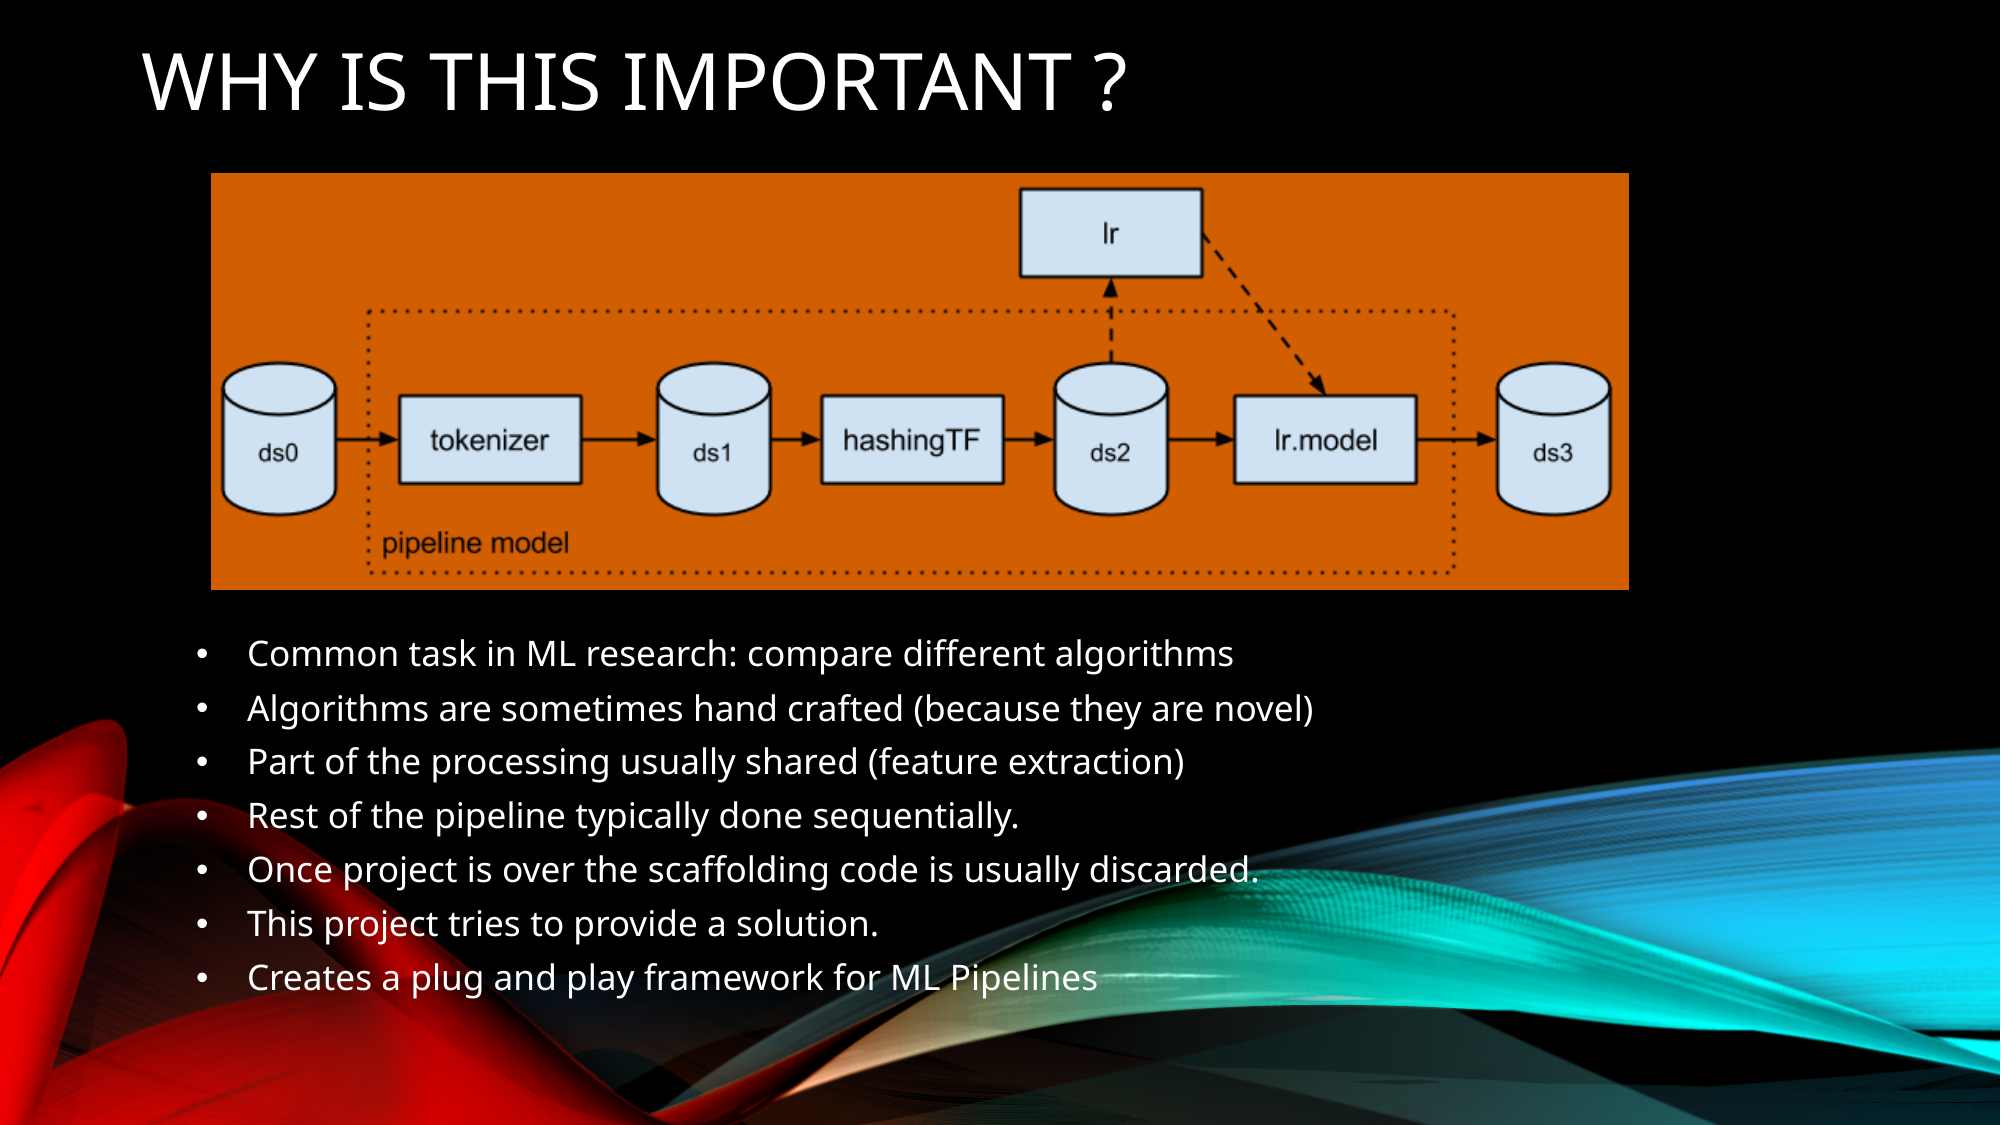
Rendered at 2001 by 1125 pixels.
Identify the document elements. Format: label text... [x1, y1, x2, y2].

picture [210, 173, 1630, 591]
title Why is this important ? [126, 34, 1902, 135]
list Common task in ML research: compare different algorithms Algorithms are sometimes hand crafted (because they are novel) Part of the processing usually shared (feature extraction) Rest of the pipeline typically done sequentially. Once project is over the scaffolding code is usually discarded. This project tries to provide a solution. Creates a plug and play framework for ML Pipelines [181, 629, 1902, 1008]
picture [0, 717, 2000, 1125]
